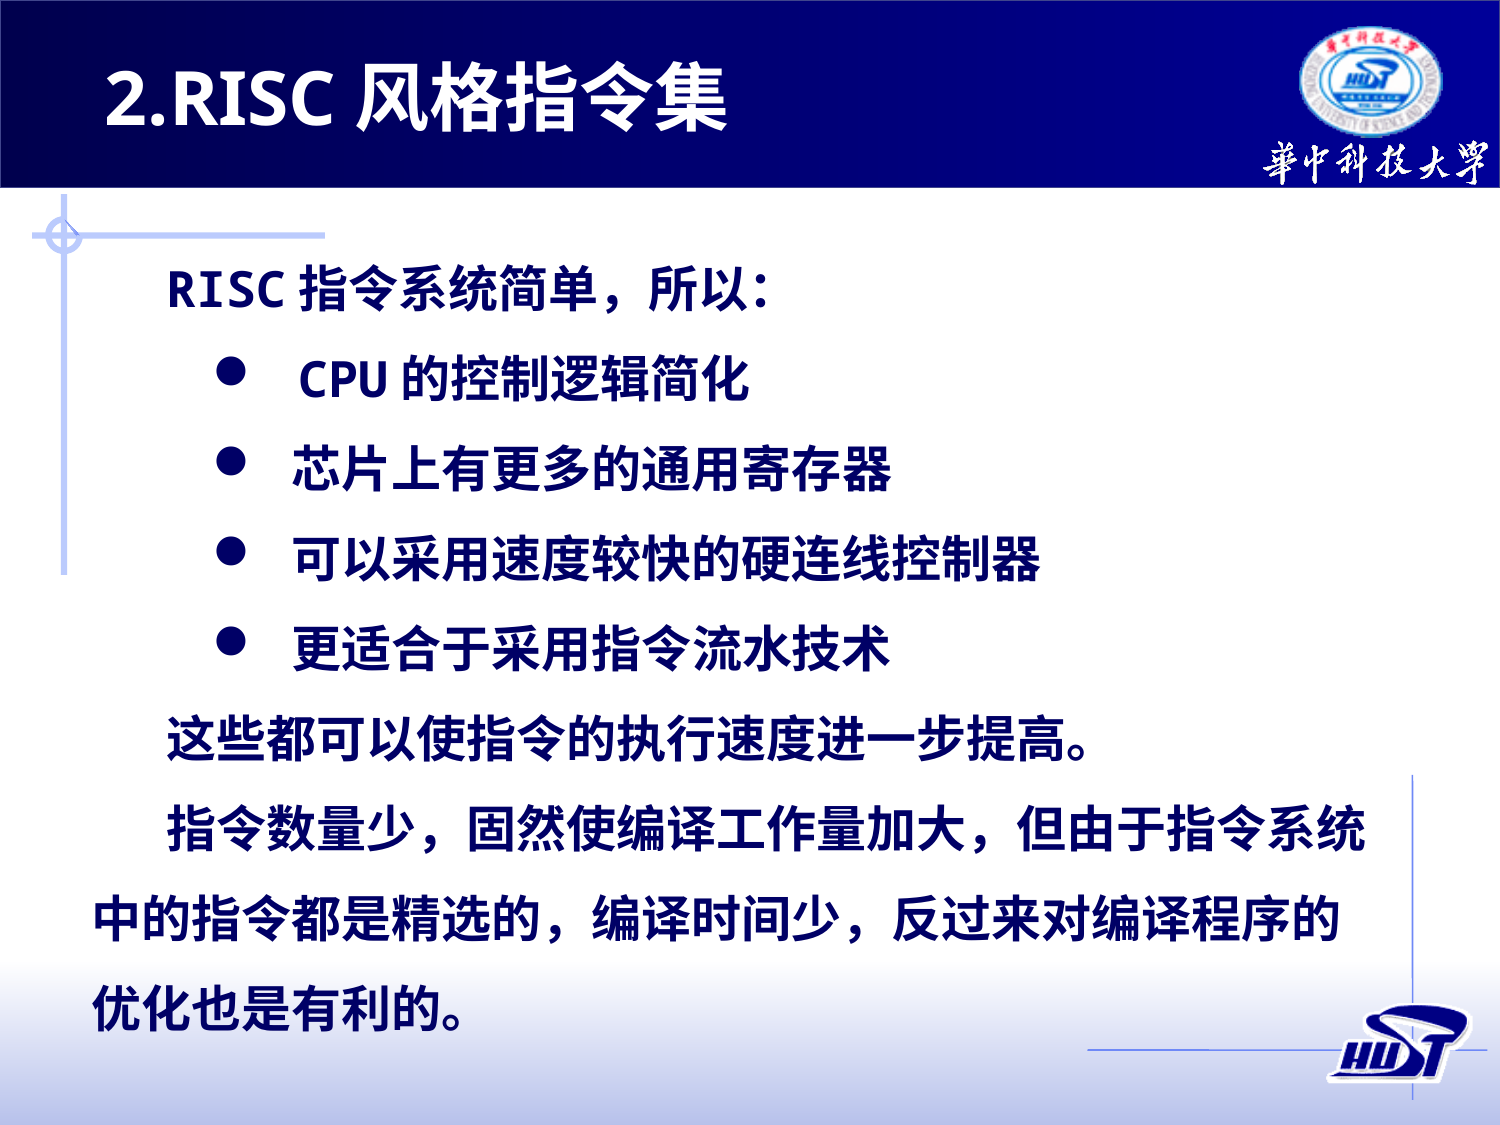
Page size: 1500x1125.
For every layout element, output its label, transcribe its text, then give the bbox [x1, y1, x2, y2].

text_box RISC指令系统简单，所以： CPU的控制逻辑简化 芯片上有更多的通用寄存器 可以采用速度较快的硬连线控制器 更适合于采用指令流水技术 这些都可以使指令的执行速度进一步提高。 指令数量少，固然使编译工作量加大，但由于指令系统中的指令都是精选的，编译时间少，反过来对编译程序的优化也是有利的。 [76, 219, 1391, 1054]
picture [1262, 140, 1488, 185]
text_box 2.RISC风格指令集 [89, 42, 1308, 148]
picture [1299, 26, 1443, 138]
